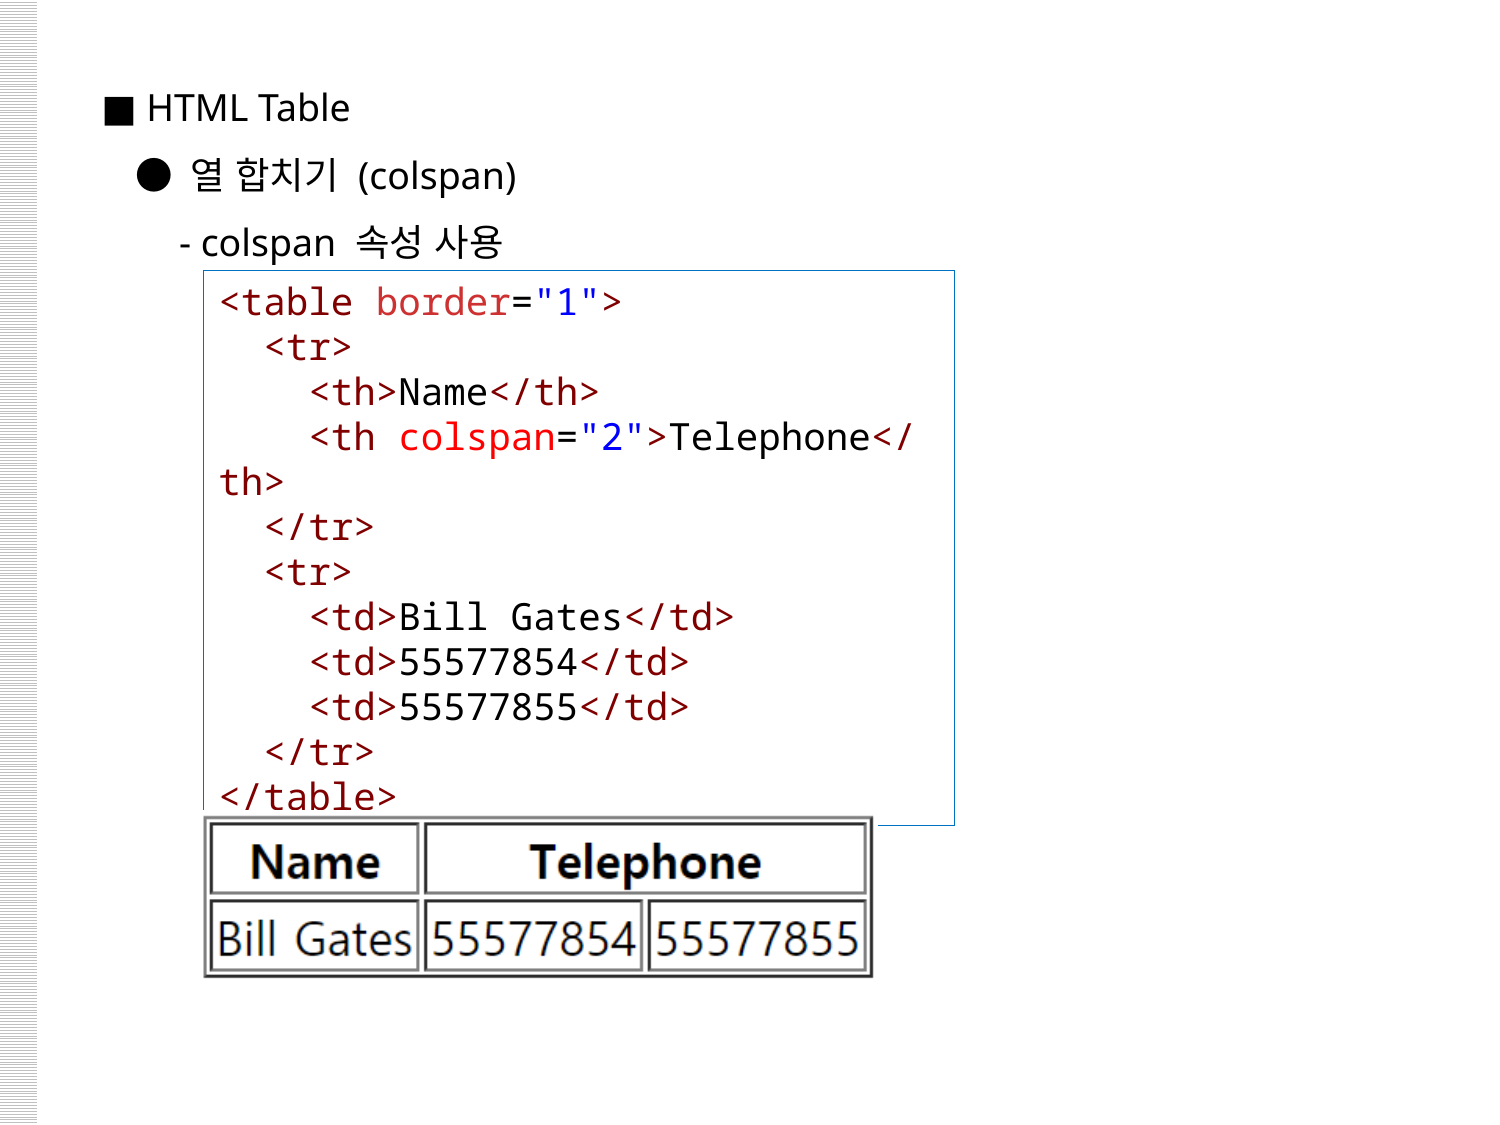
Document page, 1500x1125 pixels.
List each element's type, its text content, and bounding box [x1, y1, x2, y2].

text_box ■ HTML Table ● 열 합치기 (colspan) - colspan 속성 사용 [86, 54, 532, 272]
picture [196, 810, 879, 986]
text_box <table border="1"> <tr> <th>Name</th> <th colspan="2">Telephone</th> </tr> <tr> <td>Bill Gates</td> <td>55577854</td> <td>55577855</td> </tr> </table> [203, 270, 955, 826]
